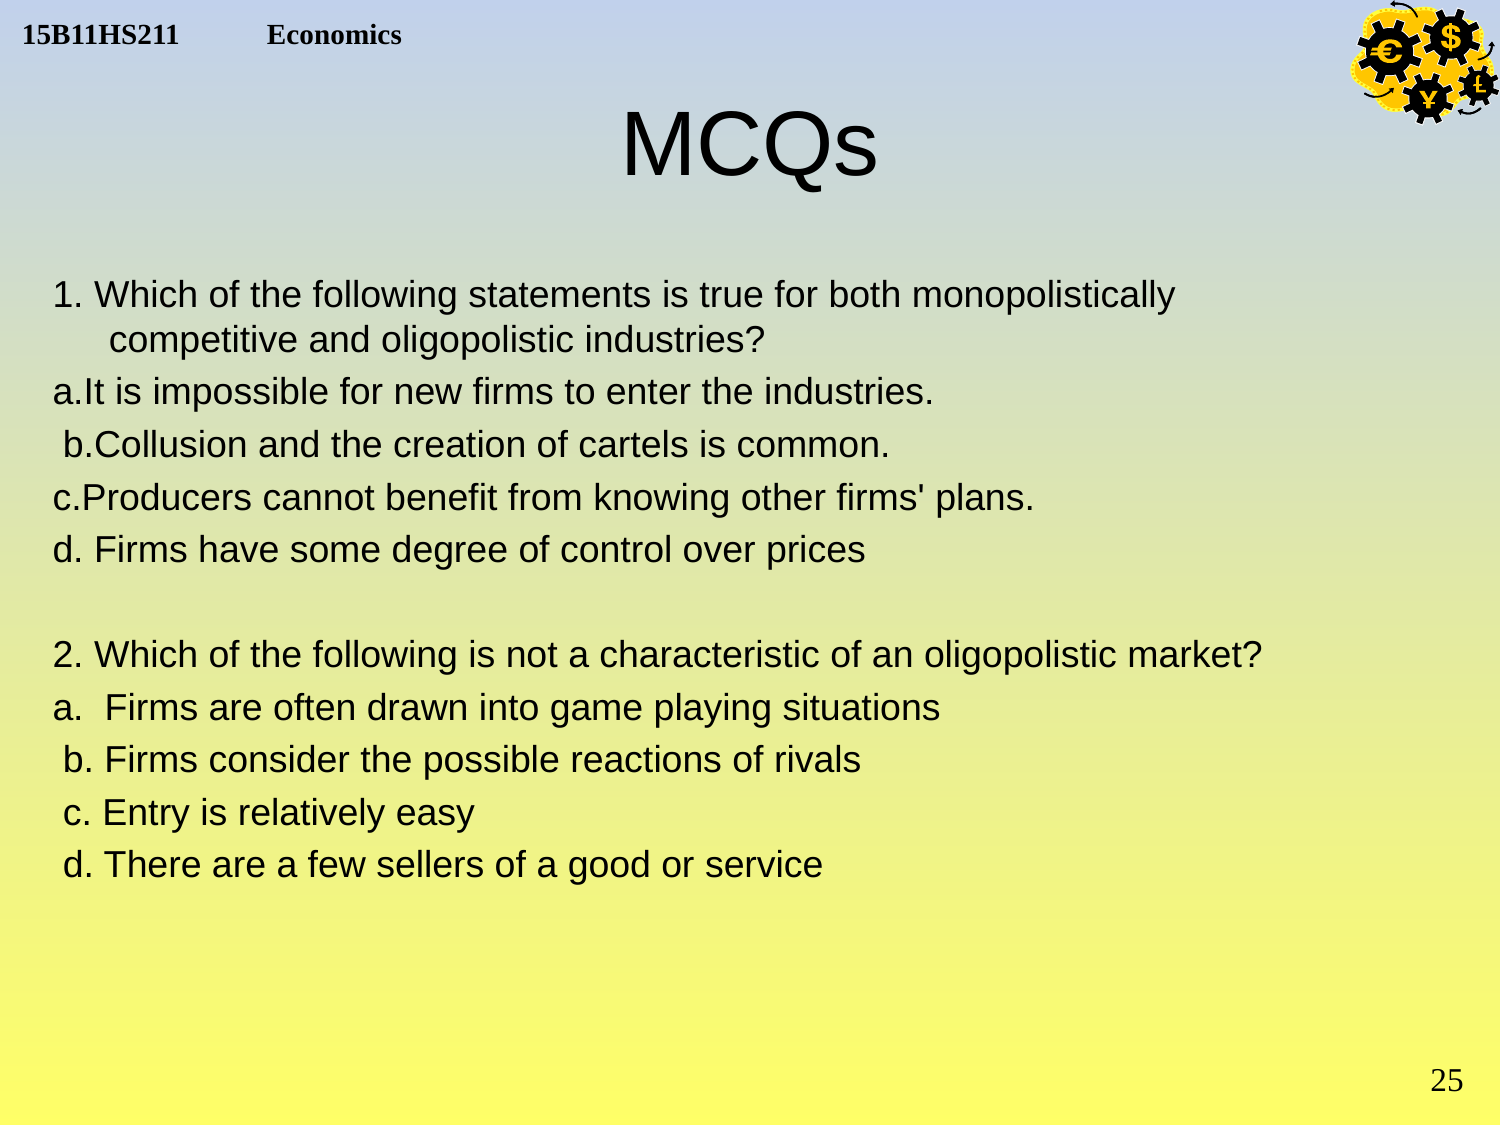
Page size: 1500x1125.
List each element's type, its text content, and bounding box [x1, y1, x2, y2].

text_box 25 [1399, 1051, 1479, 1112]
title MCQs [75, 45, 1425, 233]
list 1. Which of the following statements is true for both monopolistically competitive and oligopolistic industries? a.It is impossible for new firms to enter the industries. b.Collusion and the creation of cartels is common. c.Producers cannot benefit from knowing other firms' plans. d. Firms have some degree of control over prices 2. Which of the following is not a characteristic of an oligopolistic market? a. Firms are often drawn into game playing situations b. Firms consider the possible reactions of rivals c. Entry is relatively easy d. There are a few sellers of a good or service [37, 262, 1475, 1005]
